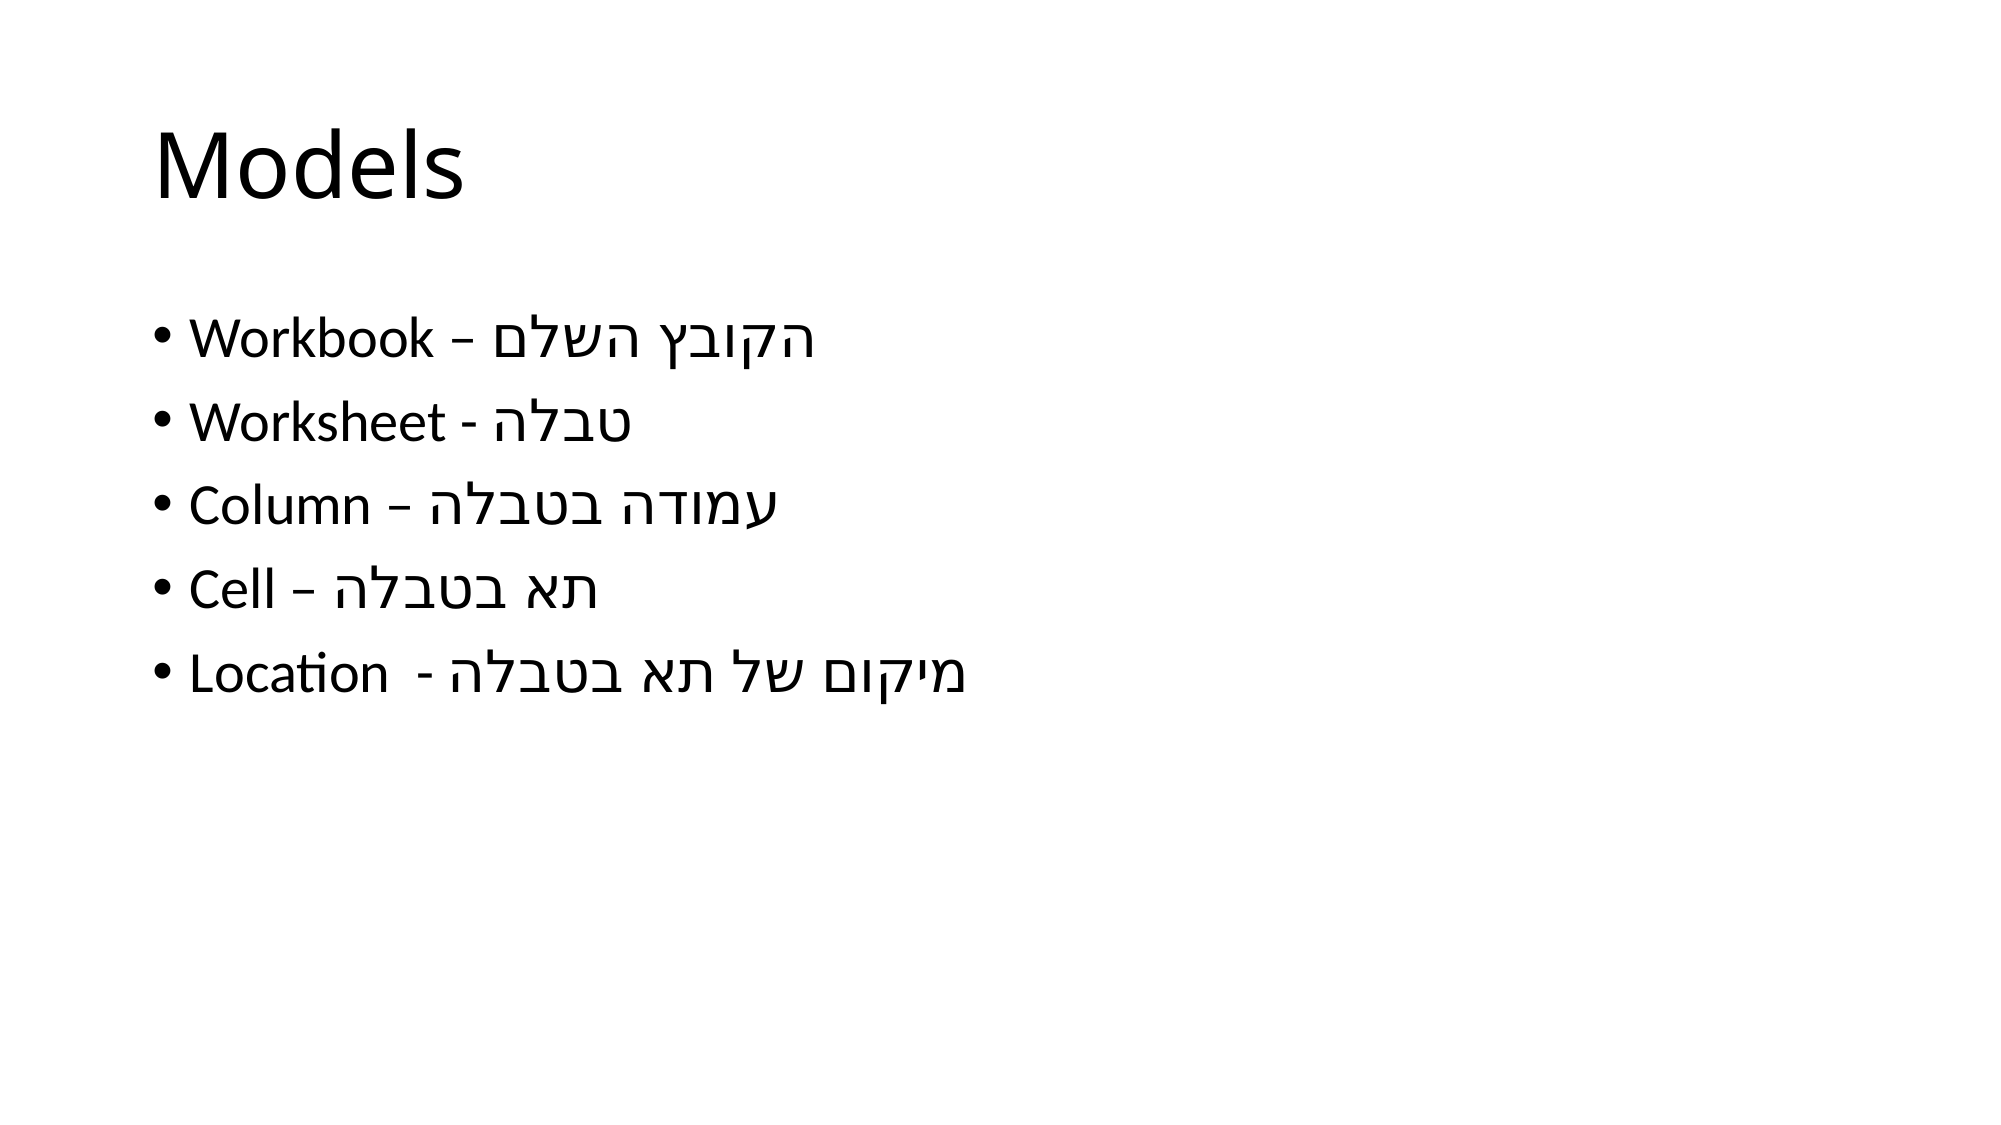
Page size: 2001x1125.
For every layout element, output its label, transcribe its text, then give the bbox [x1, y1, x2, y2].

title Models [137, 59, 1863, 278]
list Workbook – הקובץ השלם Worksheet - טבלה Column – עמודה בטבלה Cell – תא בטבלה Location - מיקום של תא בטבלה [137, 299, 1863, 1014]
